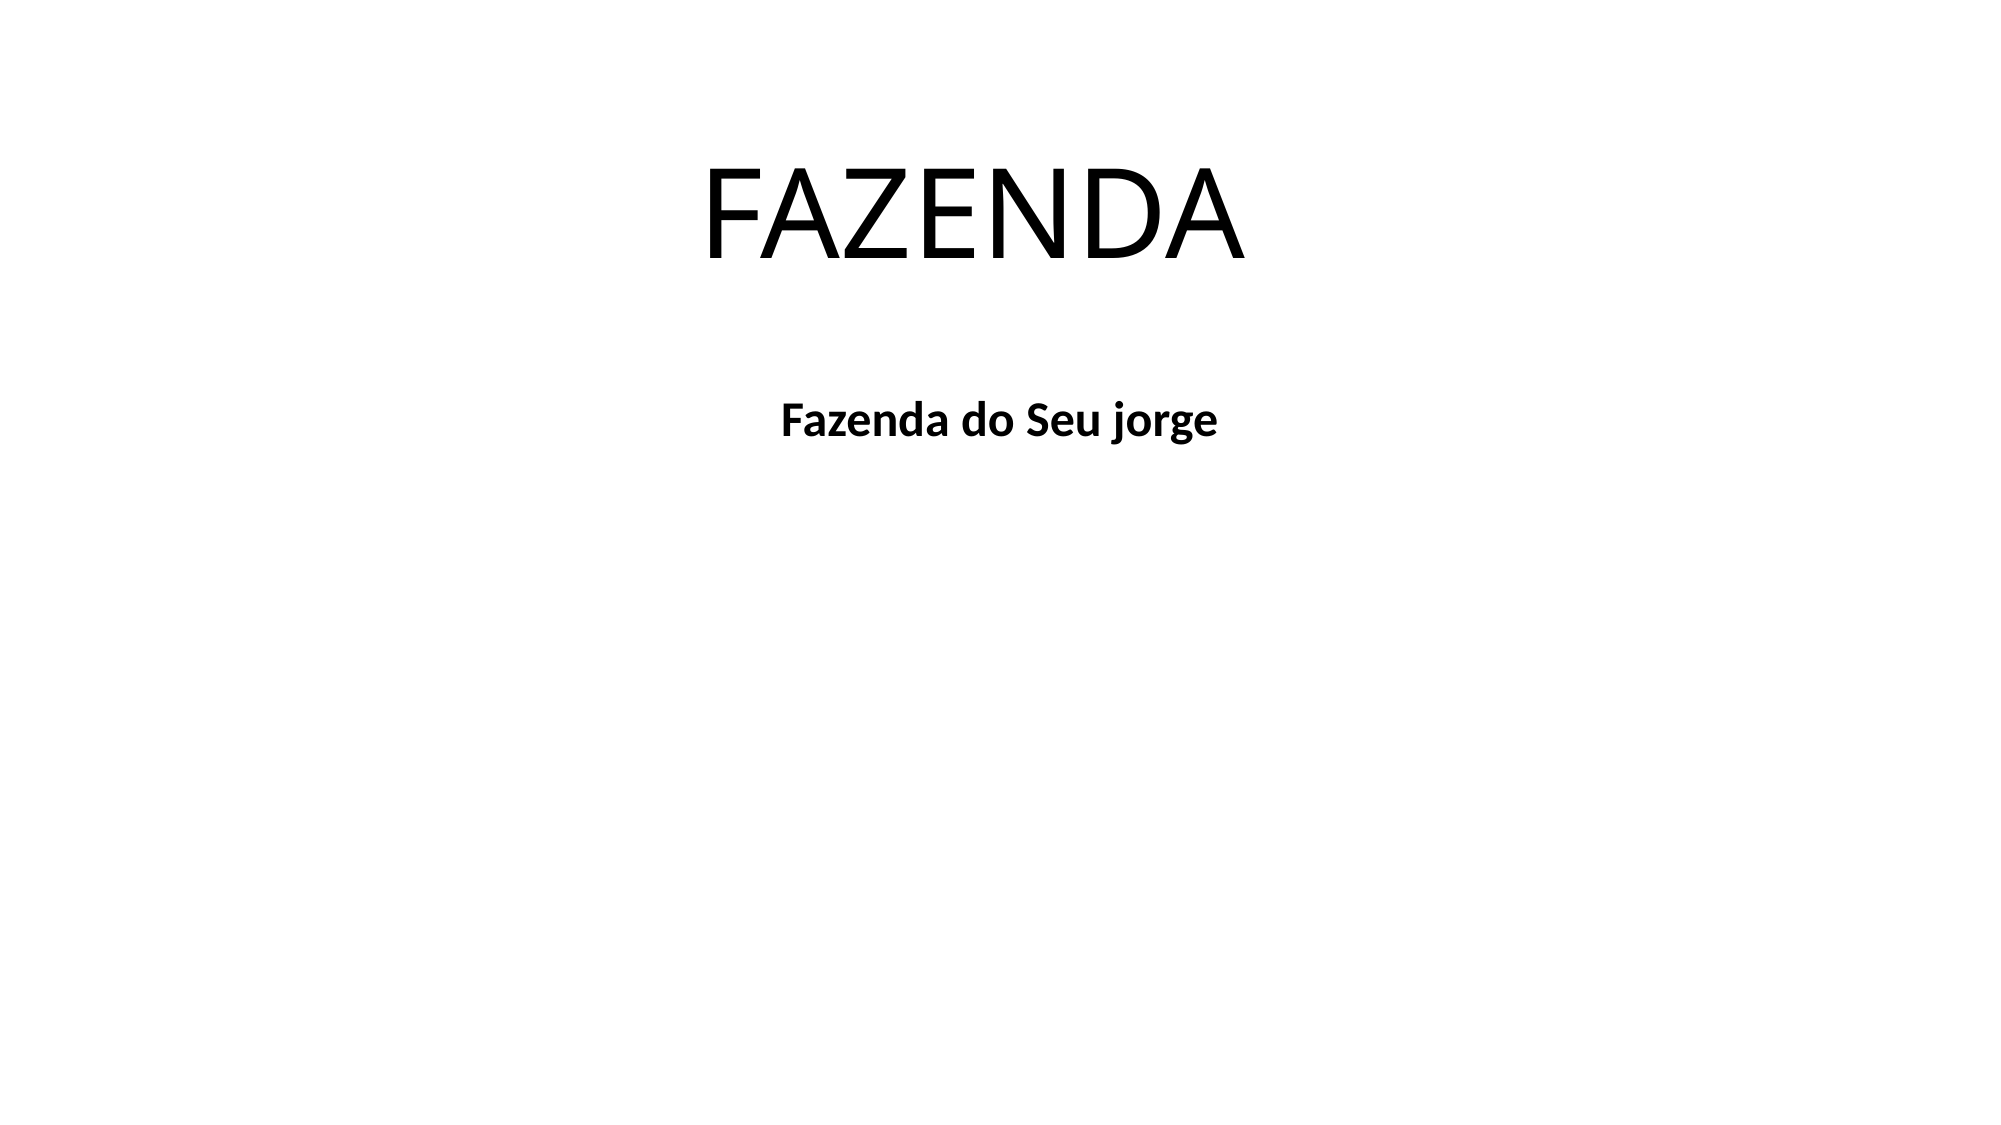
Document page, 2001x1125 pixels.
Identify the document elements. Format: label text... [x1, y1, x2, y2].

title FAZENDA [221, 106, 1722, 293]
subtitle Fazenda do Seu jorge [249, 385, 1750, 502]
